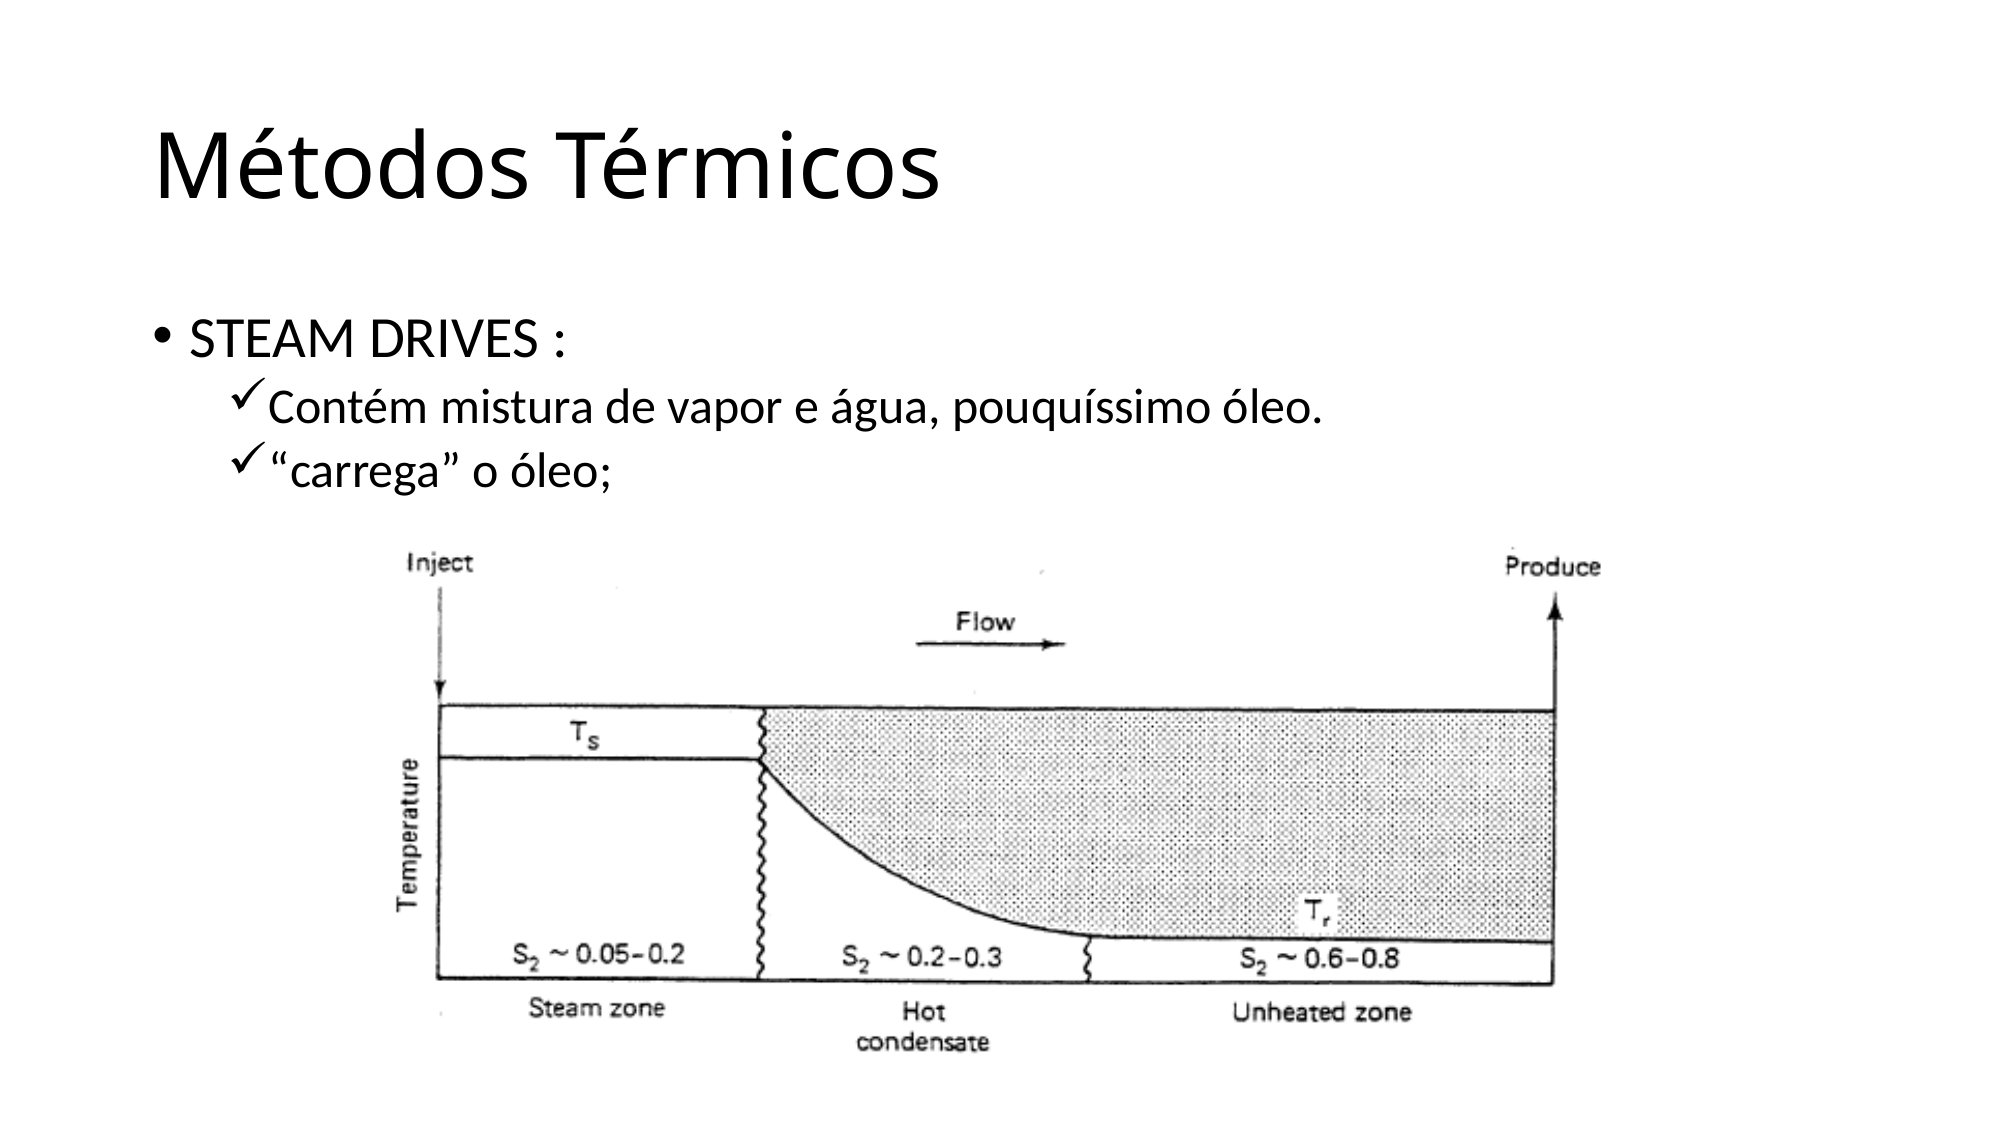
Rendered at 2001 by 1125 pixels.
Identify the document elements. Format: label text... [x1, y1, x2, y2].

list STEAM DRIVES : Contém mistura de vapor e água, pouquíssimo óleo. “carrega” o óleo; [137, 299, 1863, 1014]
title Métodos Térmicos [137, 59, 1863, 278]
picture [368, 527, 1632, 1066]
